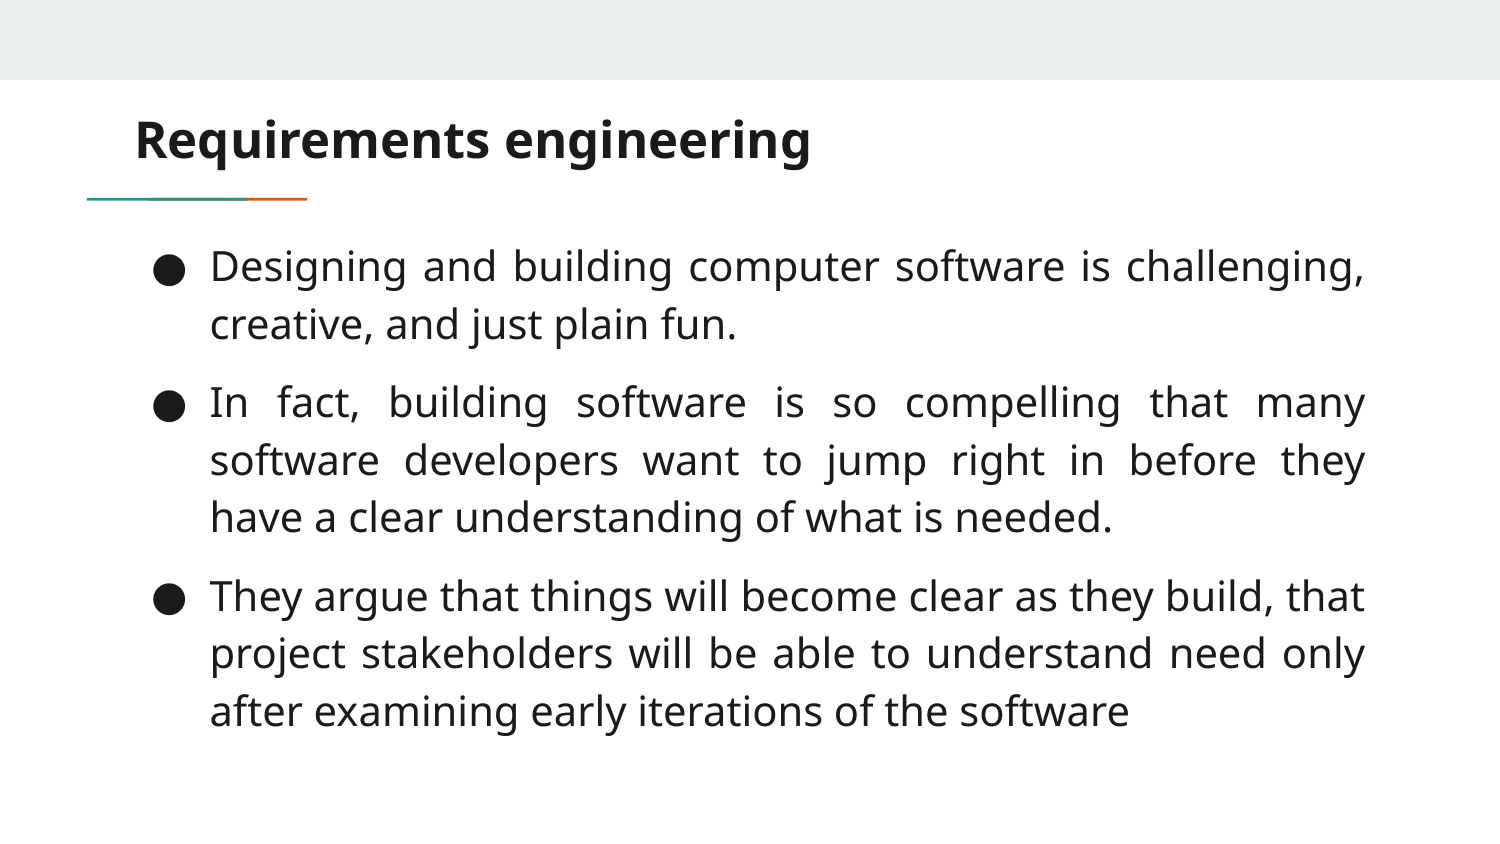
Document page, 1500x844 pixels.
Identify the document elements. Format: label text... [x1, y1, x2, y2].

title Requirements engineering [119, 92, 1381, 183]
list Designing and building computer software is challenging, creative, and just plain fun. In fact, building software is so compelling that many software developers want to jump right in before they have a clear understanding of what is needed. They argue that things will become clear as they build, that project stakeholders will be able to understand need only after examining early iterations of the software [119, 217, 1381, 777]
